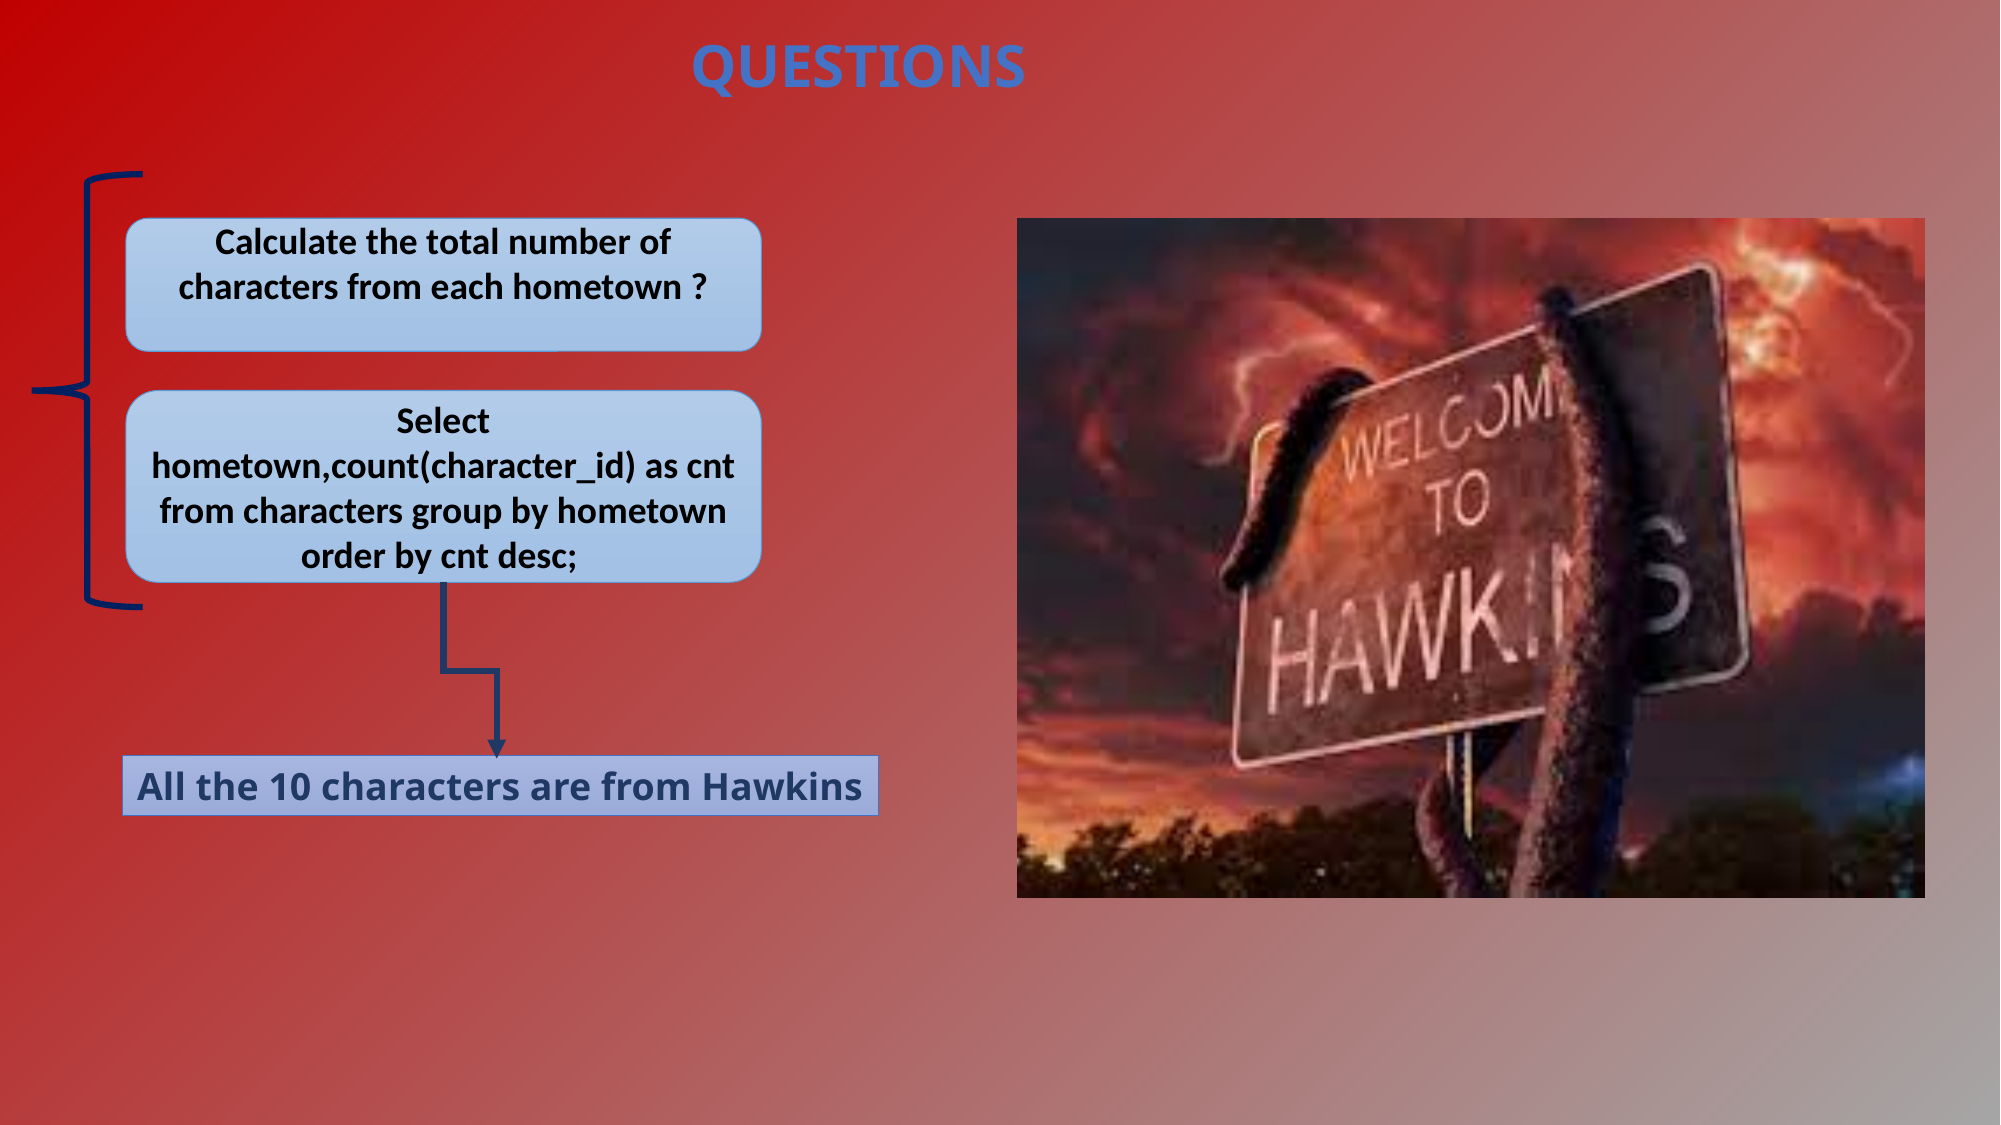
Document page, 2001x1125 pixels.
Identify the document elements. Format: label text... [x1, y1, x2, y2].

picture [1017, 218, 1925, 898]
text_box QUESTIONS [522, 22, 1195, 107]
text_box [382, 643, 559, 698]
text_box [31, 172, 143, 609]
text_box Select hometown,count(character_id) as cnt from characters group by hometown order by cnt desc; [125, 389, 762, 583]
text_box Calculate the total number of characters from each hometown ? [125, 217, 762, 352]
text_box All the 10 characters are from Hawkins [122, 755, 879, 816]
